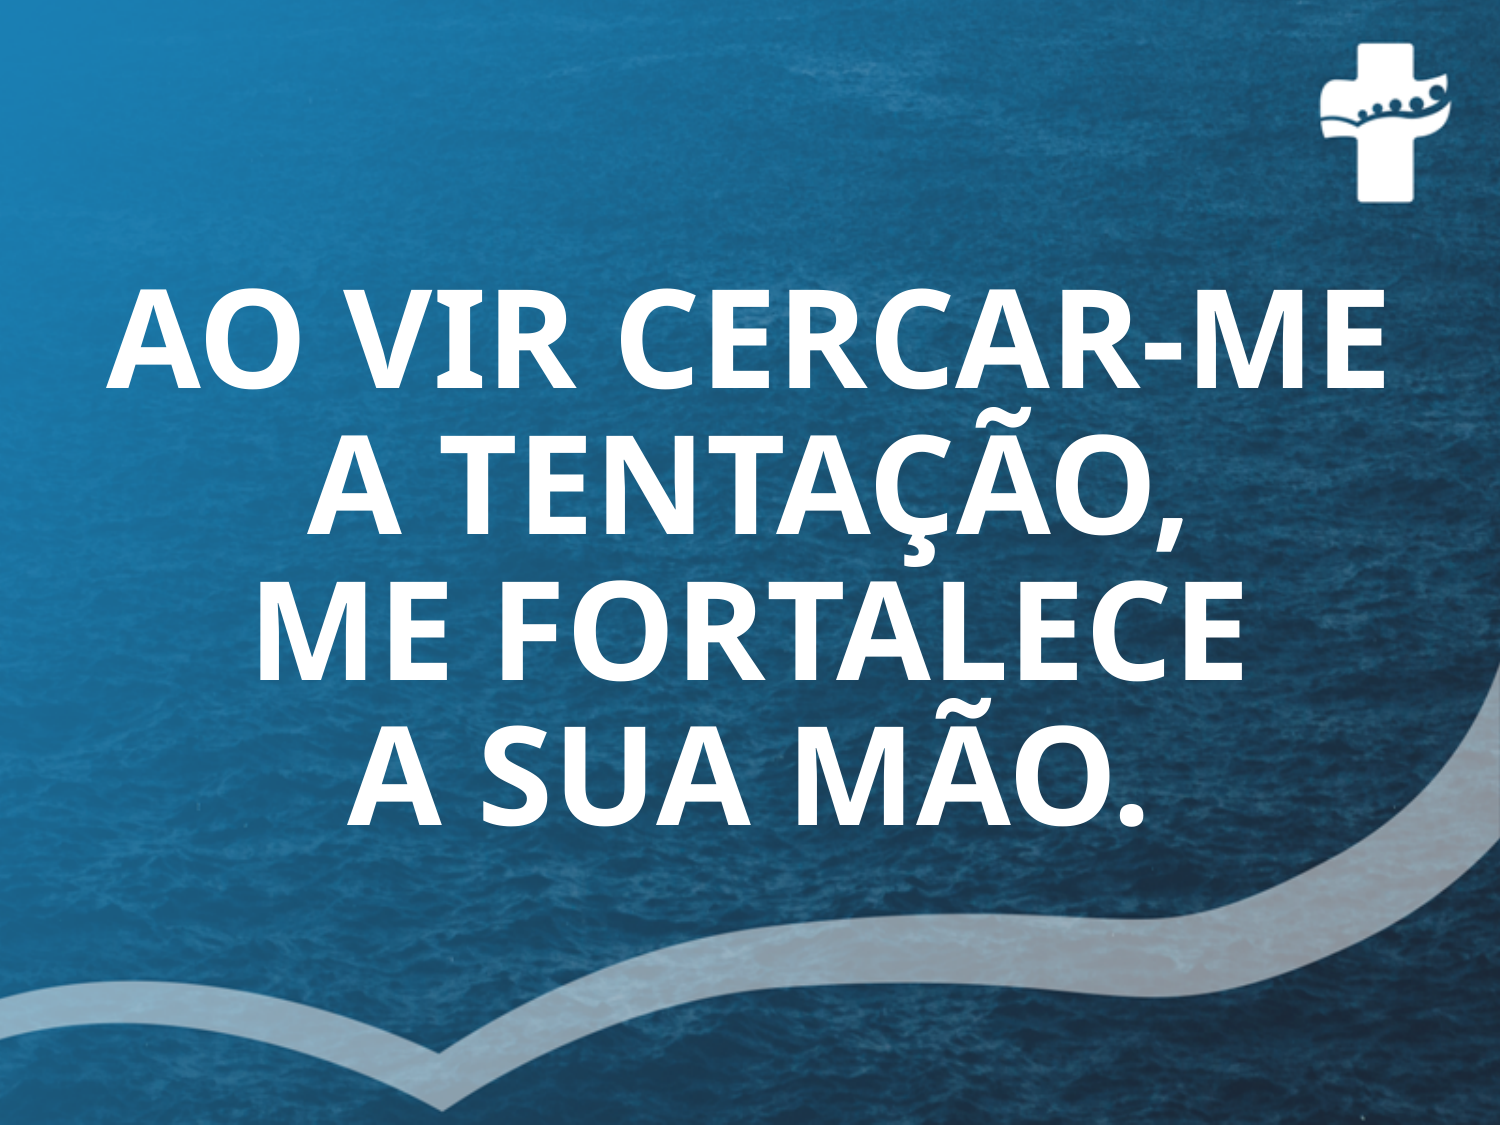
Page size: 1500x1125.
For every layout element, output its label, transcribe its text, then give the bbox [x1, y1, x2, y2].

picture [0, 0, 1500, 467]
picture [0, 656, 1500, 1125]
title AO VIR CERCAR-ME A TENTAÇÃO, ME FORTALECE A SUA MÃO. [0, 467, 1500, 656]
